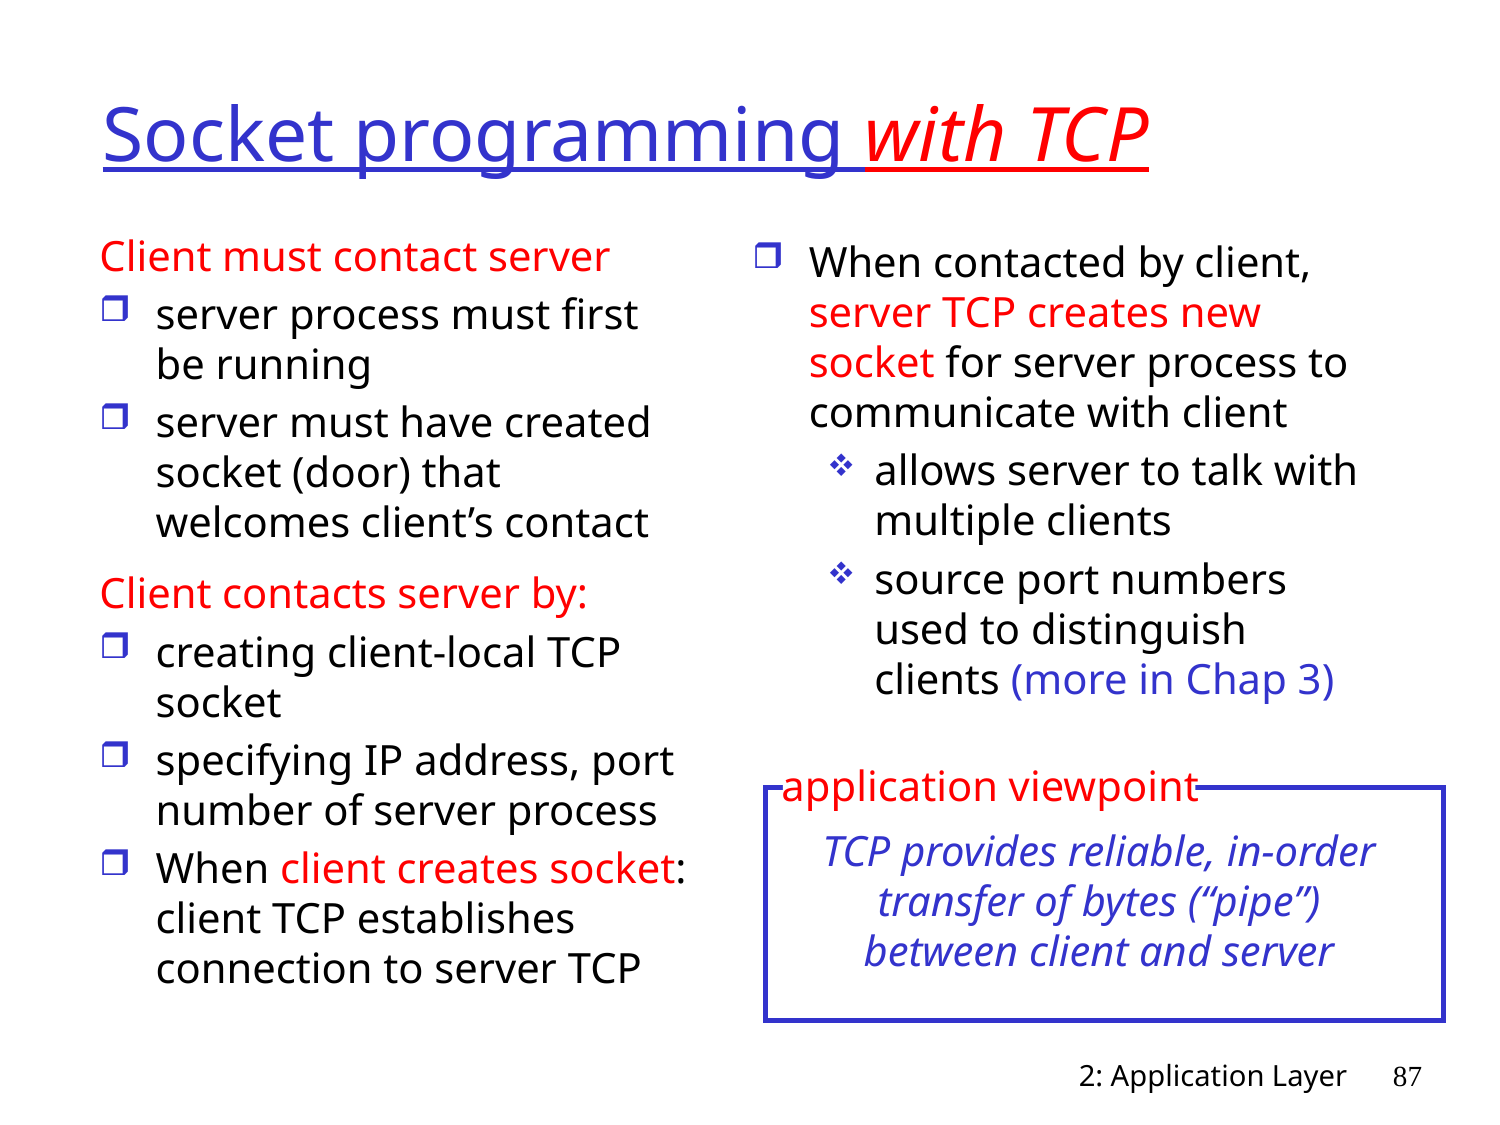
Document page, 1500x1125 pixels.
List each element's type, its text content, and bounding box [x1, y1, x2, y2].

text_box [765, 751, 1444, 1021]
slide_number 87 [1362, 1049, 1438, 1125]
title Socket programming with TCP [87, 37, 1363, 226]
list When contacted by client, server TCP creates new socket for server process to communicate with client allows server to talk with multiple clients source port numbers used to distinguish clients (more in Chap 3) [737, 227, 1388, 721]
footer 2: Application Layer [887, 1049, 1362, 1125]
list Client must contact server server process must first be running server must have created socket (door) that welcomes client’s contact Client contacts server by: creating client-local TCP socket specifying IP address, port number of server process When client creates socket: client TCP establishes connection to server TCP [84, 221, 710, 985]
